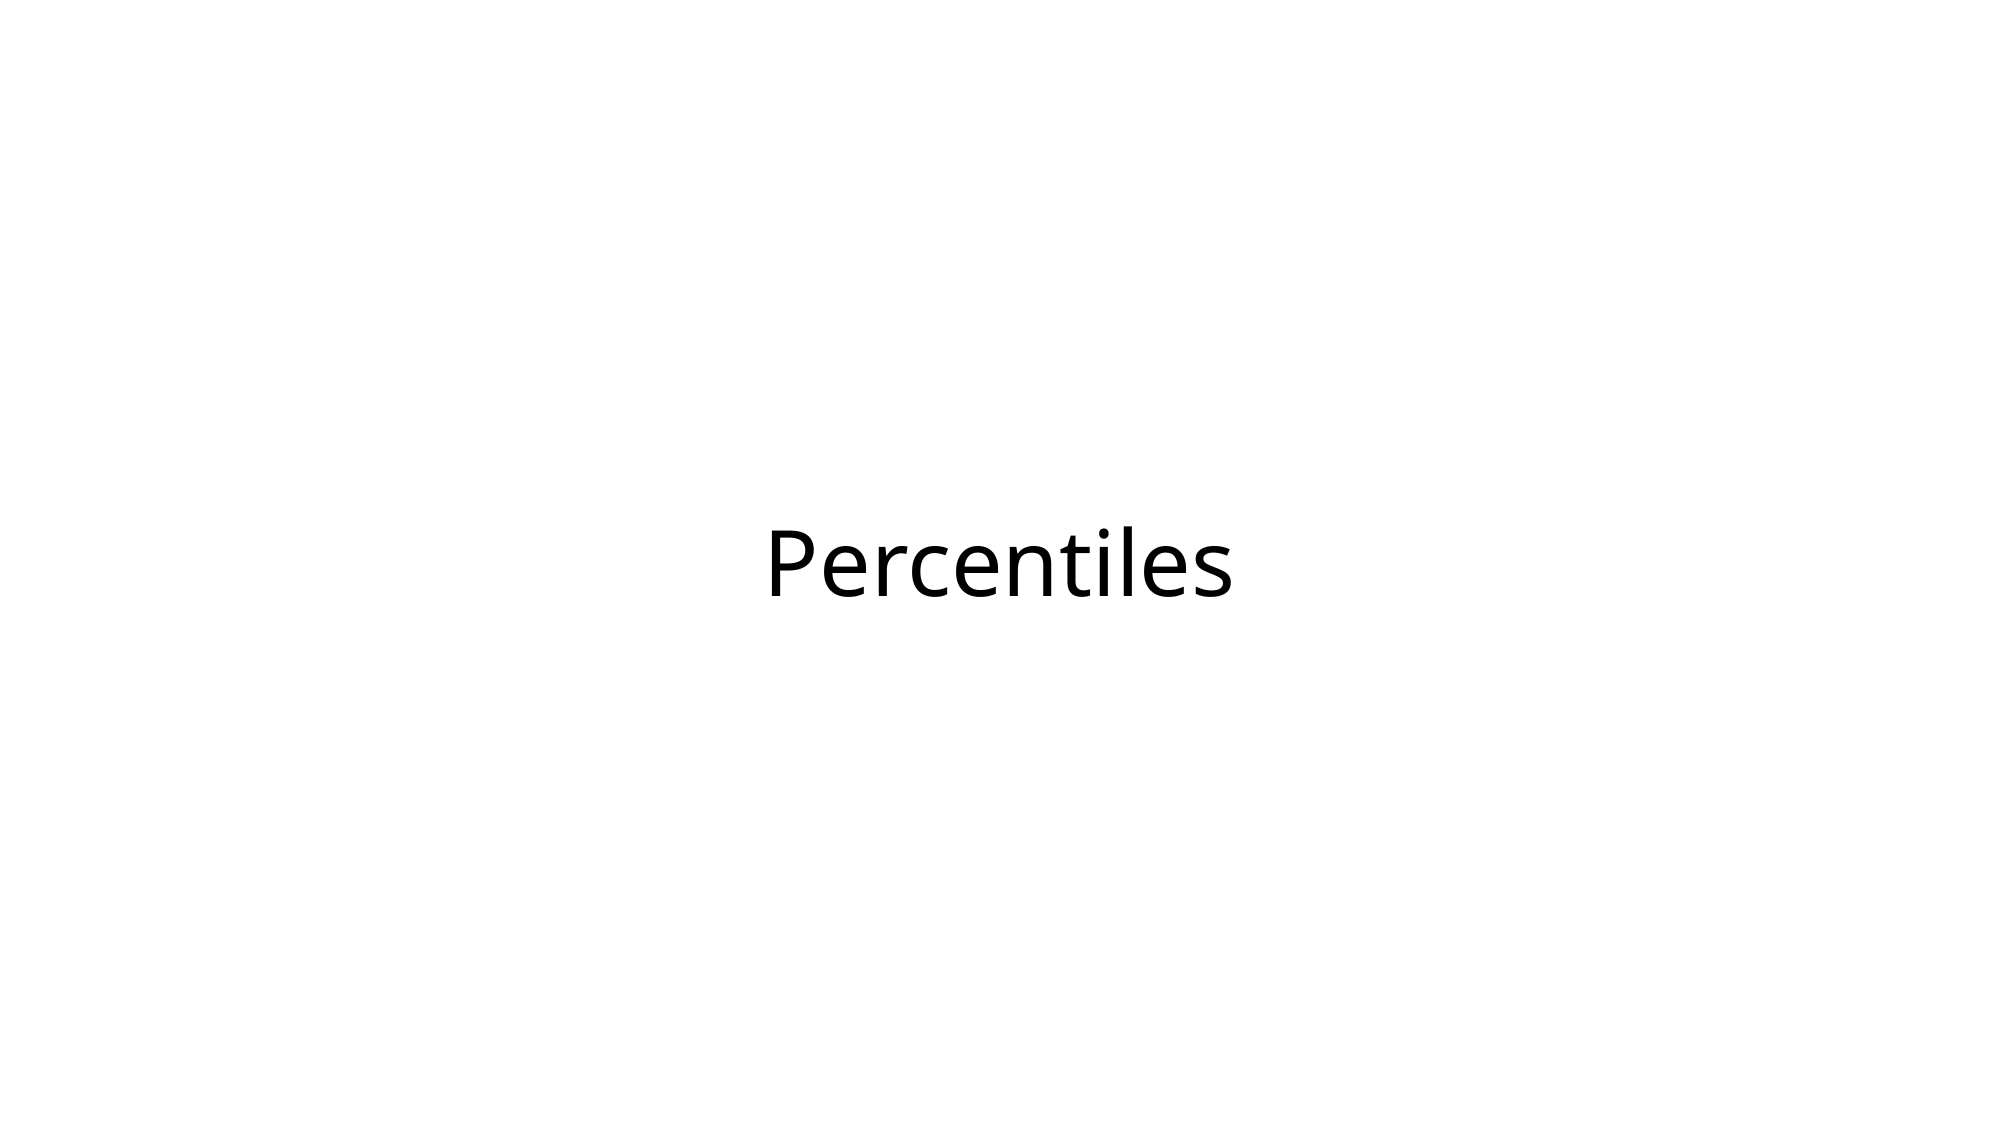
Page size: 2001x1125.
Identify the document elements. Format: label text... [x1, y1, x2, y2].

title Percentiles [266, 488, 1734, 637]
